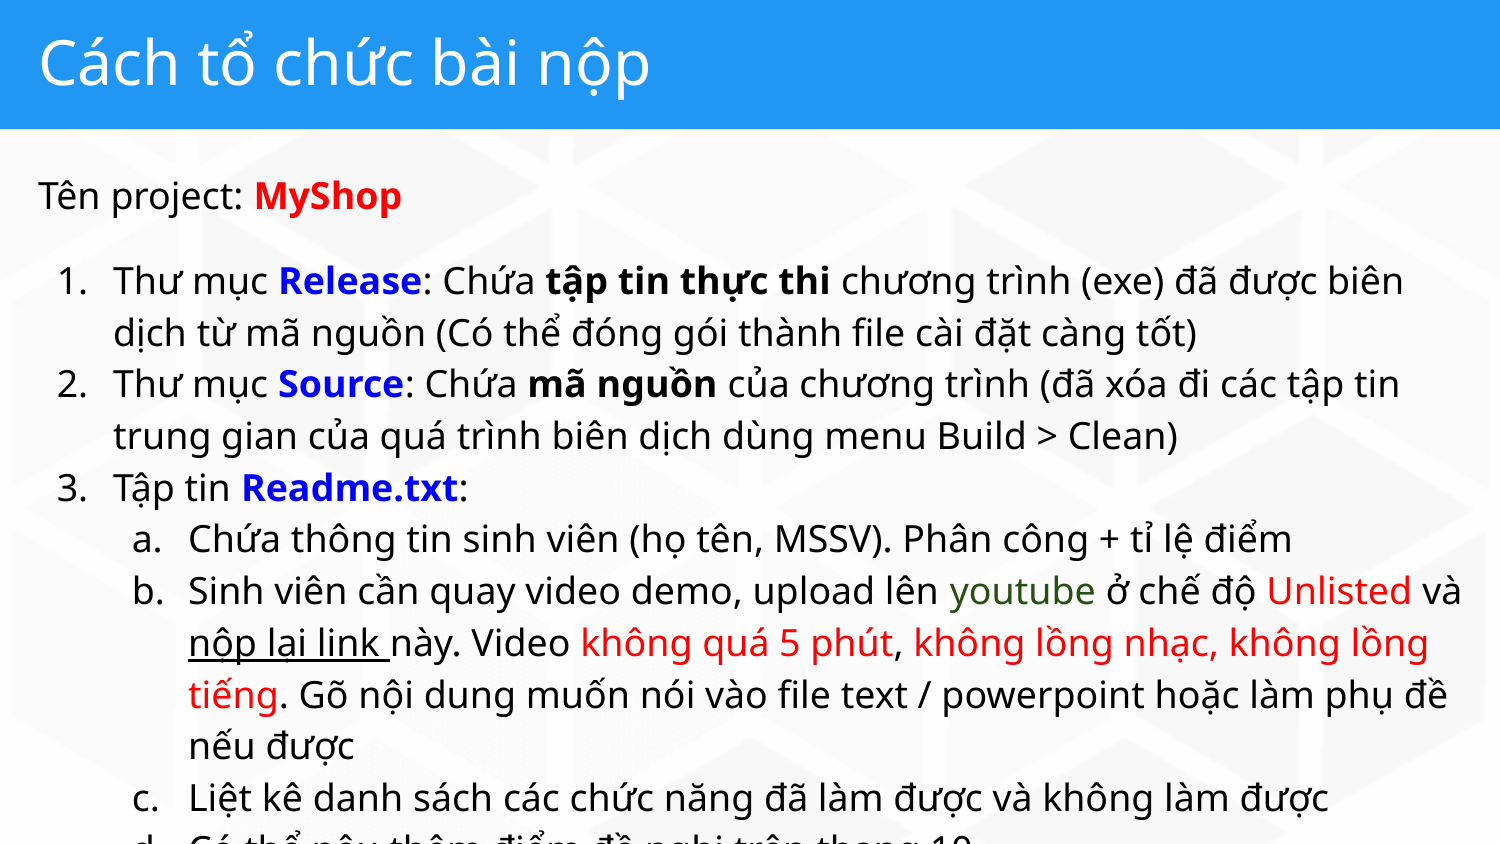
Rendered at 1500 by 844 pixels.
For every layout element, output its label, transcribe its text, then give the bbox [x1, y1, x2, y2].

list Tên project: MyShop Thư mục Release: Chứa tập tin thực thi chương trình (exe) đã được biên dịch từ mã nguồn (Có thể đóng gói thành file cài đặt càng tốt) Thư mục Source: Chứa mã nguồn của chương trình (đã xóa đi các tập tin trung gian của quá trình biên dịch dùng menu Build > Clean) Tập tin Readme.txt: Chứa thông tin sinh viên (họ tên, MSSV). Phân công + tỉ lệ điểm Sinh viên cần quay video demo, upload lên youtube ở chế độ Unlisted và nộp lại link này. Video không quá 5 phút, không lồng nhạc, không lồng tiếng. Gõ nội dung muốn nói vào file text / powerpoint hoặc làm phụ đề nếu được Liệt kê danh sách các chức năng đã làm được và không làm được Có thể nêu thêm điểm đề nghị trên thang 10 [23, 149, 1489, 844]
picture [0, 129, 1500, 844]
title Cách tổ chức bài nộp [23, 0, 1500, 122]
